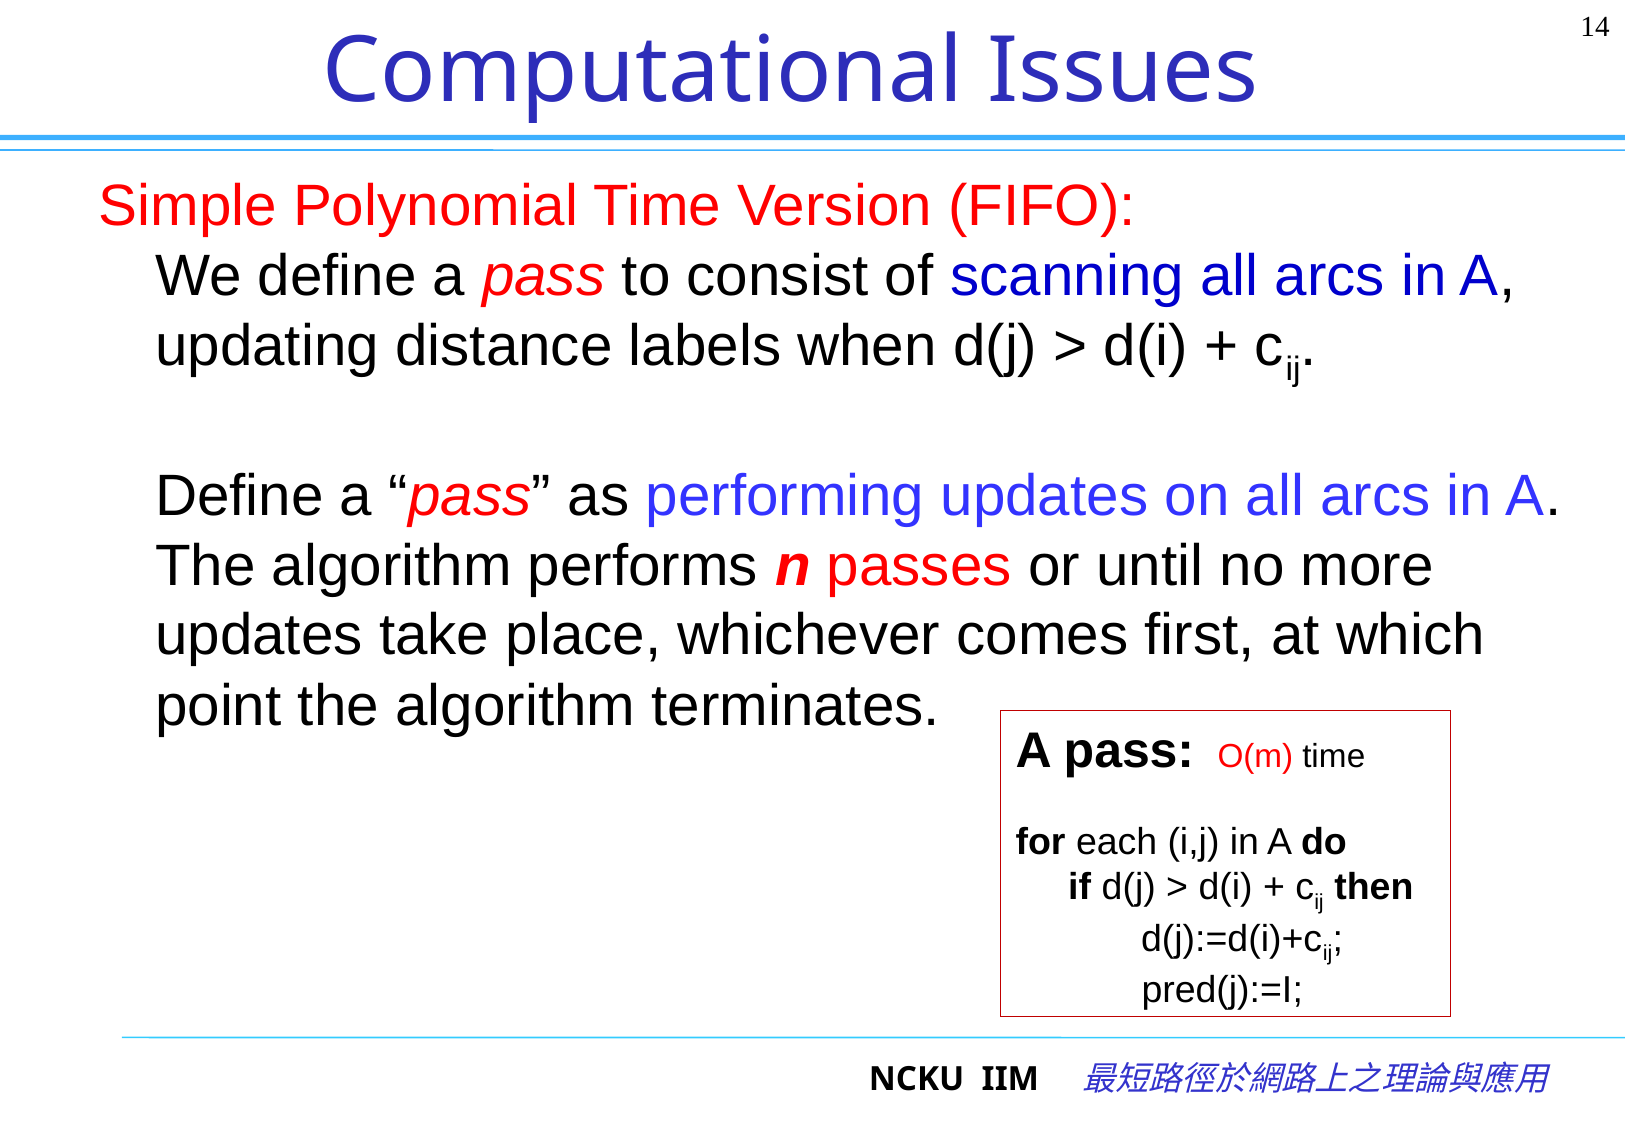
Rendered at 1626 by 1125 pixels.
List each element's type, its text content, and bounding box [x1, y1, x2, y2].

text_box A pass: O(m) time for each (i,j) in A do if d(j) > d(i) + cij then d(j):=d(i)+cij; pred(j):=I; [1000, 710, 1451, 1017]
list Simple Polynomial Time Version (FIFO): We define a pass to consist of scanning all arcs in A, updating distance labels when d(j) > d(i) + cij. Define a “pass” as performing updates on all arcs in A. The algorithm performs n passes or until no more updates take place, whichever comes first, at which point the algorithm terminates. [83, 159, 1606, 998]
slide_number 14 [1540, 0, 1625, 75]
title Computational Issues [42, 0, 1540, 131]
